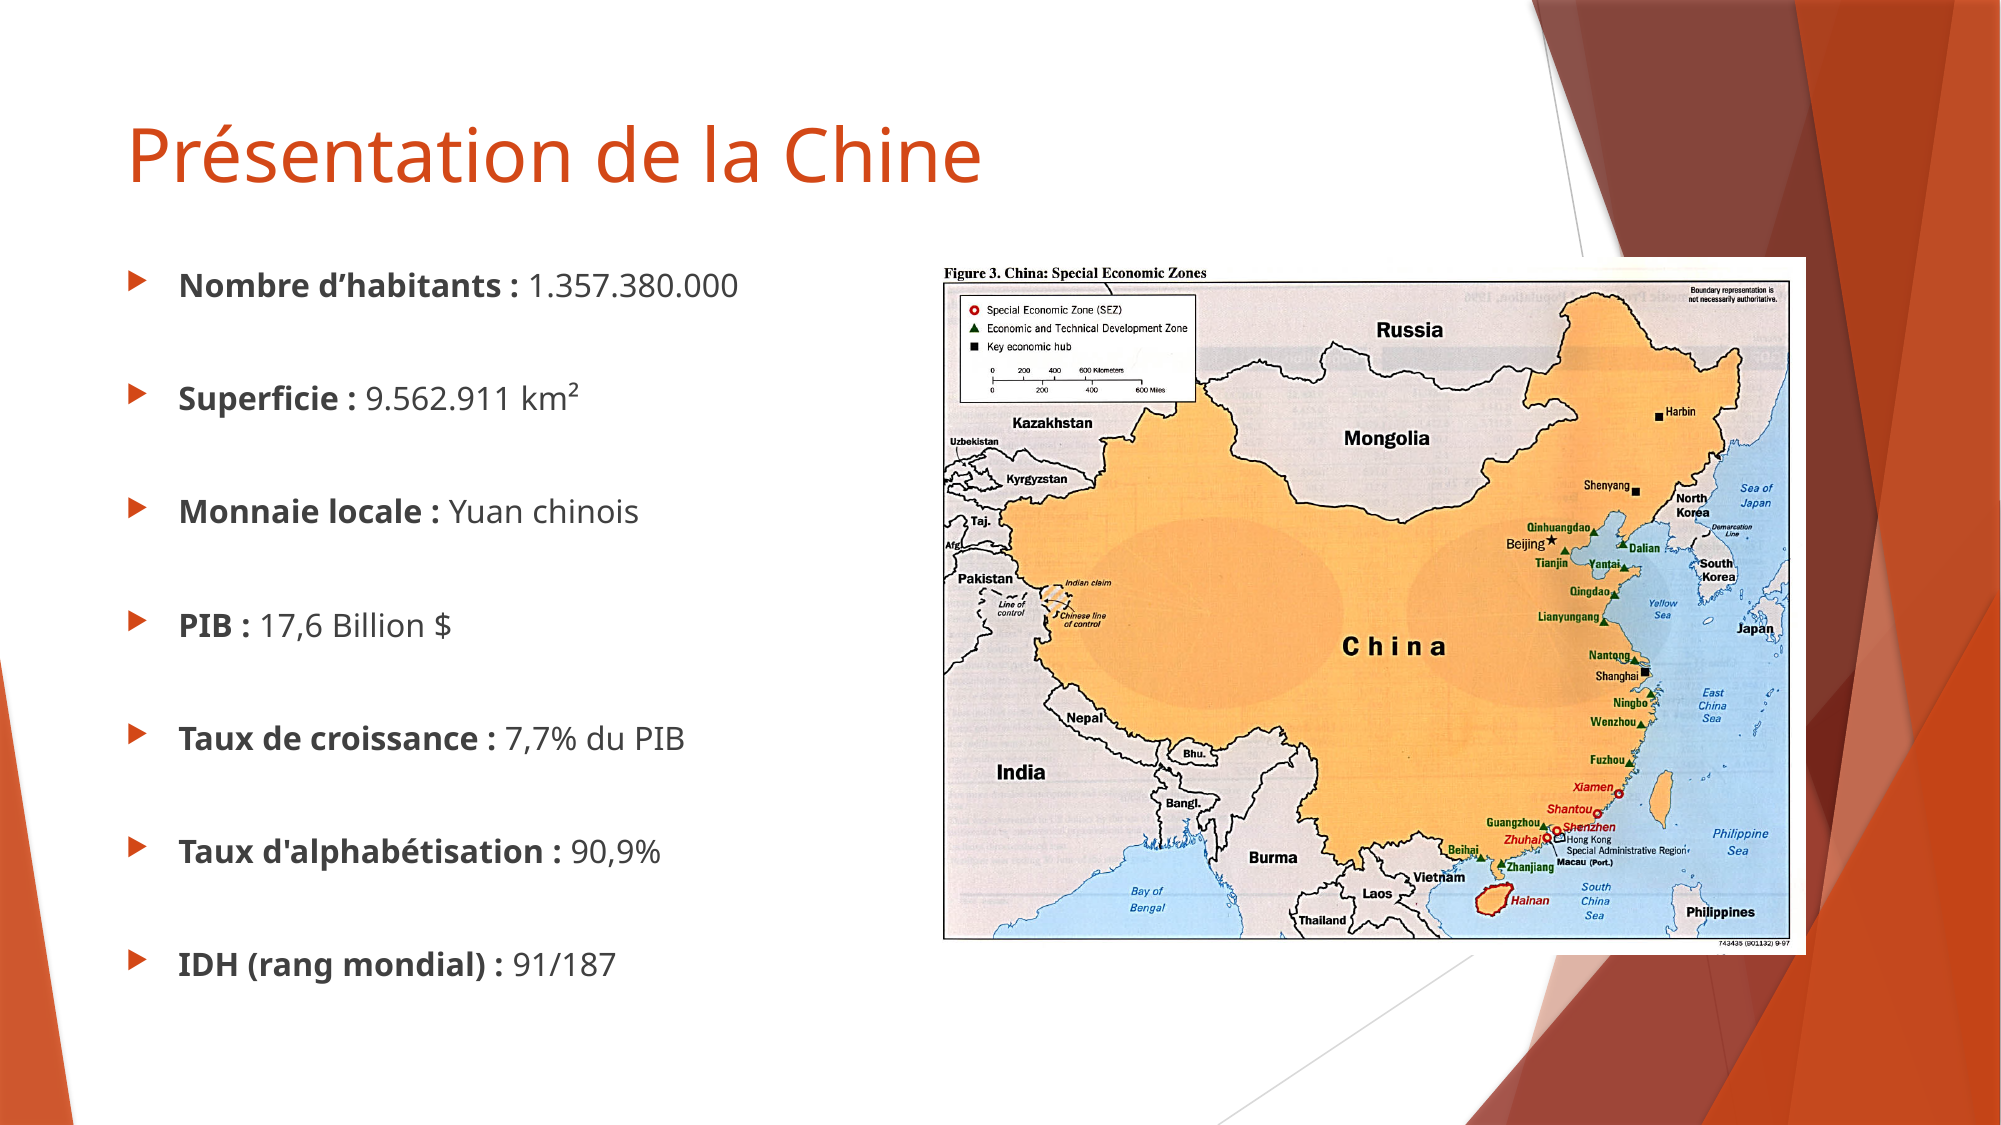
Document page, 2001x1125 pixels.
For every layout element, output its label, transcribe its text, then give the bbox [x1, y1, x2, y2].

list Nombre d’habitants : 1.357.380.000 Superficie : 9.562.911 km² Monnaie locale : Yuan chinois PIB : 17,6 Billion $ Taux de croissance : 7,7% du PIB Taux d'alphabétisation : 90,9% IDH (rang mondial) : 91/187 [111, 257, 1522, 992]
picture [921, 257, 1807, 956]
title Présentation de la Chine [111, 99, 1522, 222]
